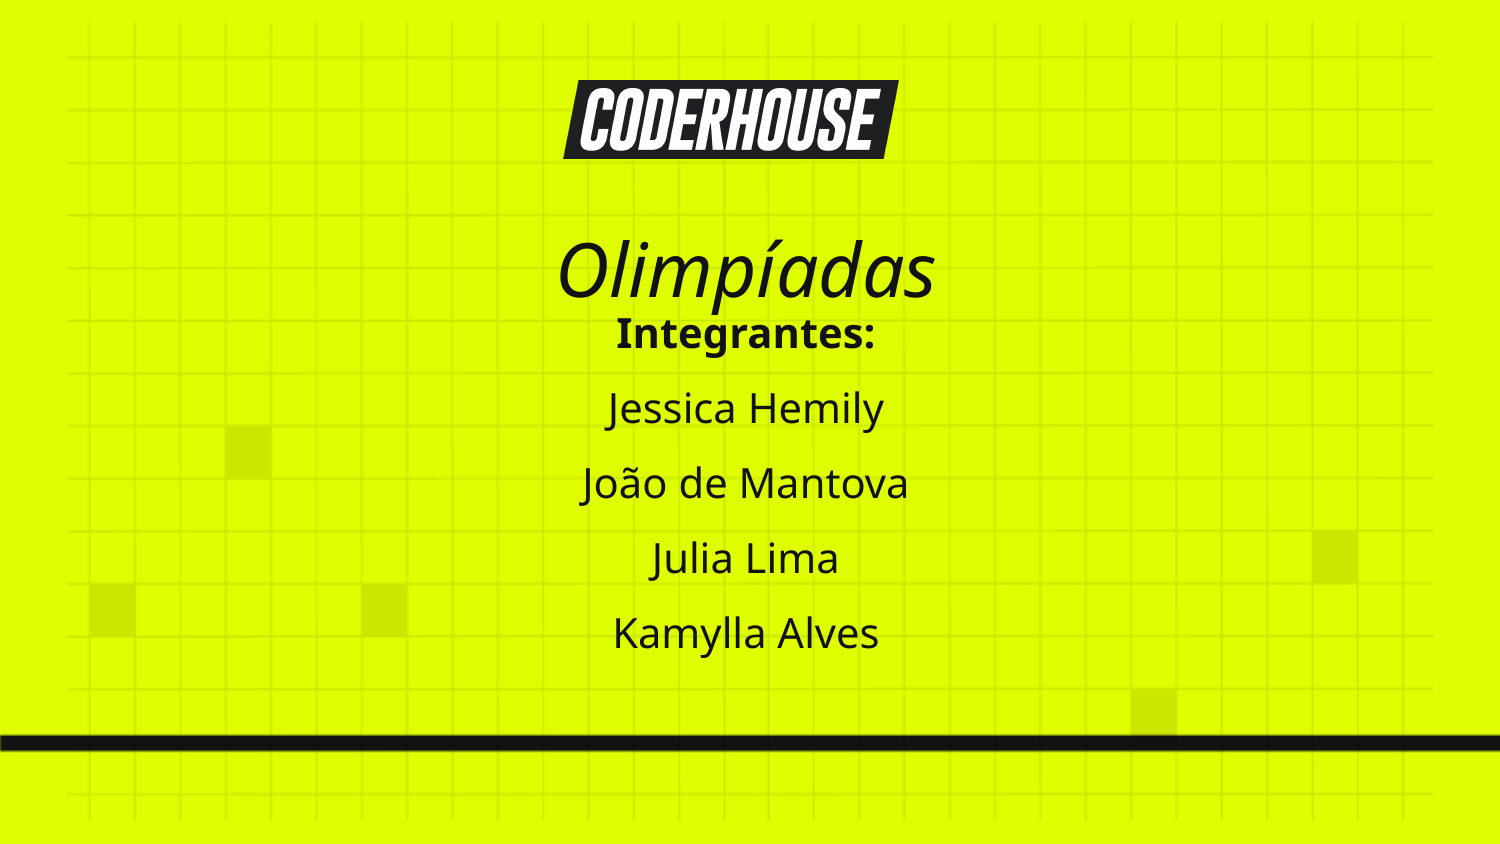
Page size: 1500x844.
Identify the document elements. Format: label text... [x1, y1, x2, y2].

text_box [115, 718, 400, 797]
text_box Olimpíadas [133, 207, 1359, 311]
text_box Integrantes: Jessica Hemily João de Mantova Julia Lima Kamylla Alves [133, 346, 1359, 667]
picture [0, 0, 1500, 844]
